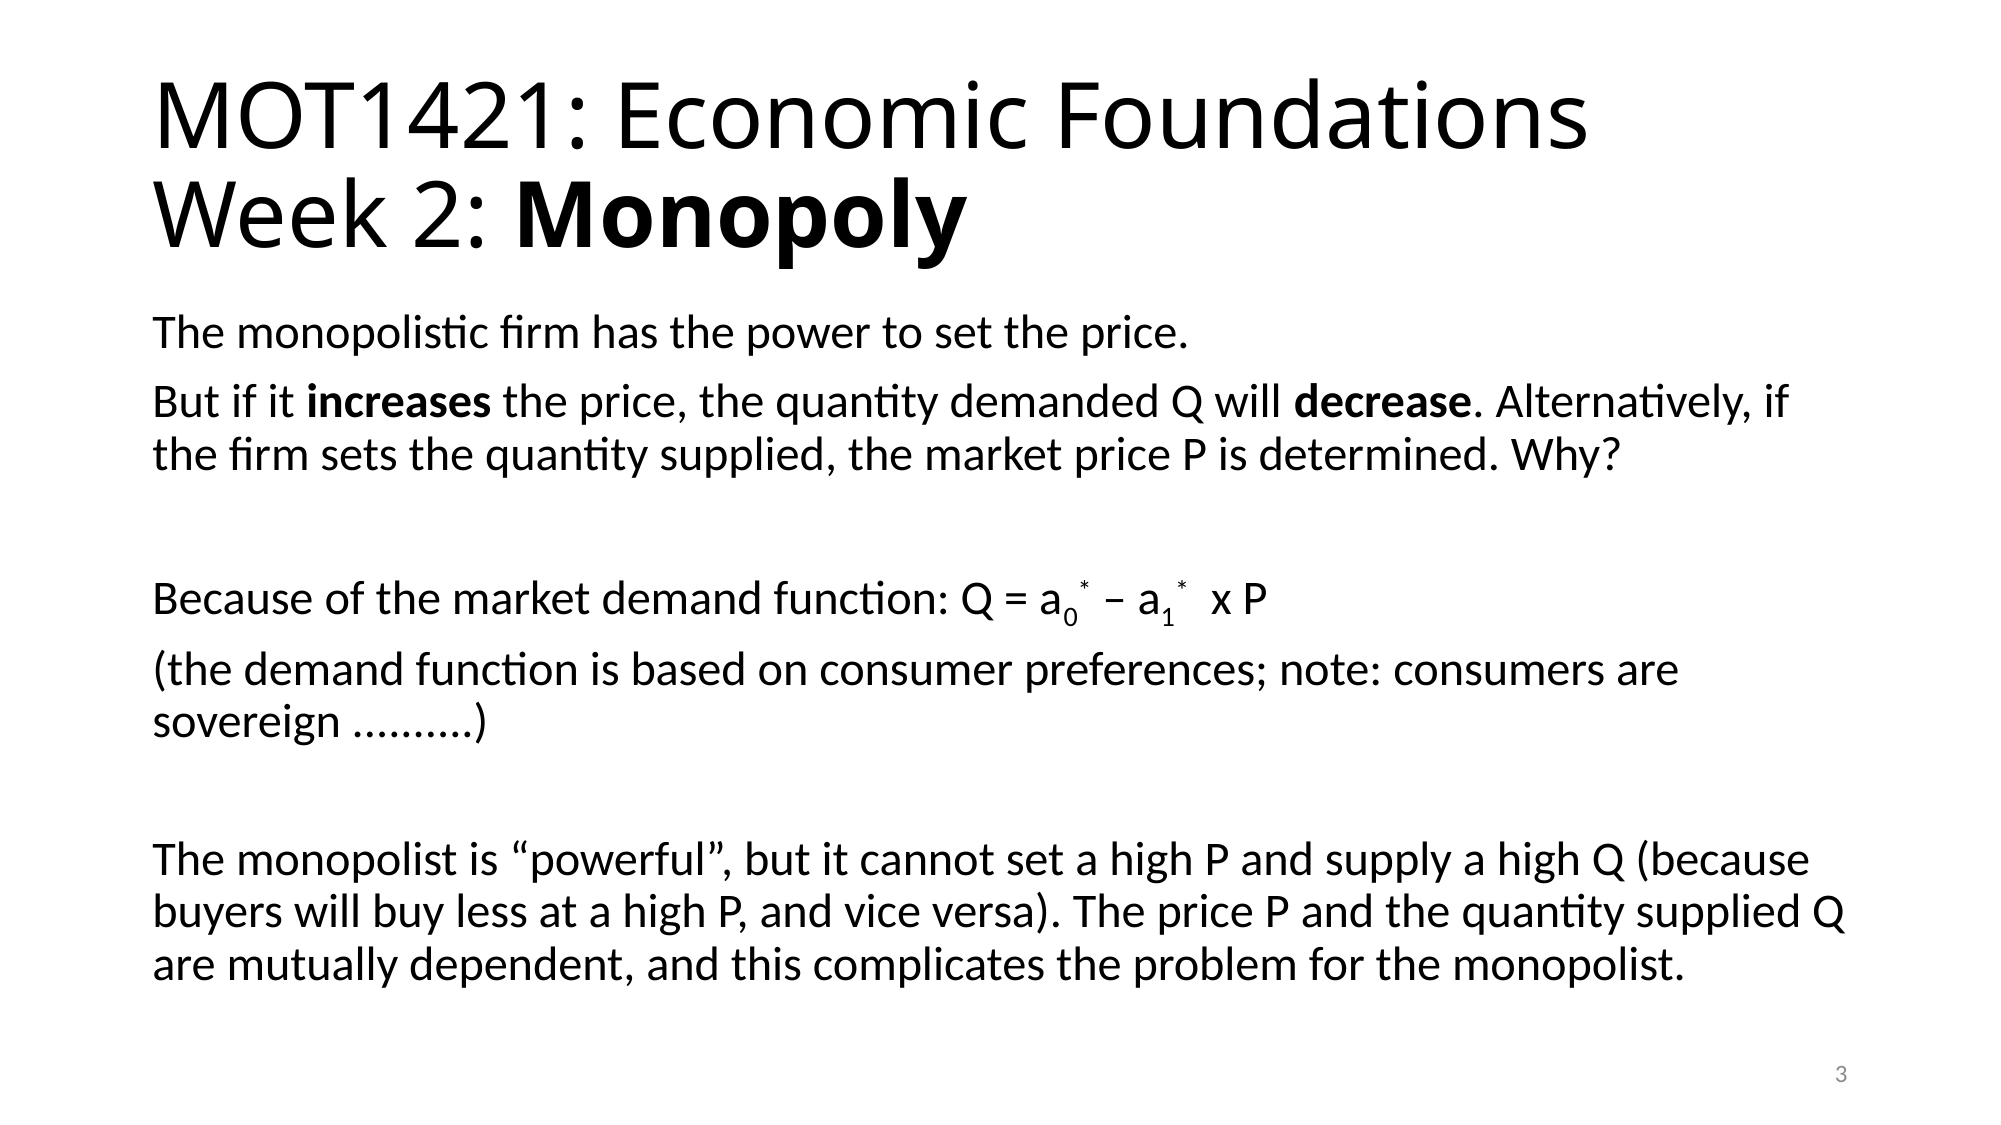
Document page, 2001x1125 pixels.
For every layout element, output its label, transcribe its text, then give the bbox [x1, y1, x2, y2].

slide_number 3 [1412, 1042, 1863, 1103]
list The monopolistic firm has the power to set the price. But if it increases the price, the quantity demanded Q will decrease. Alternatively, if the firm sets the quantity supplied, the market price P is determined. Why? Because of the market demand function: Q = a0* – a1* x P (the demand function is based on consumer preferences; note: consumers are sovereign ..........) The monopolist is “powerful”, but it cannot set a high P and supply a high Q (because buyers will buy less at a high P, and vice versa). The price P and the quantity supplied Q are mutually dependent, and this complicates the problem for the monopolist. [137, 299, 1863, 1014]
title MOT1421: Economic Foundations Week 2: Monopoly [137, 59, 1863, 278]
